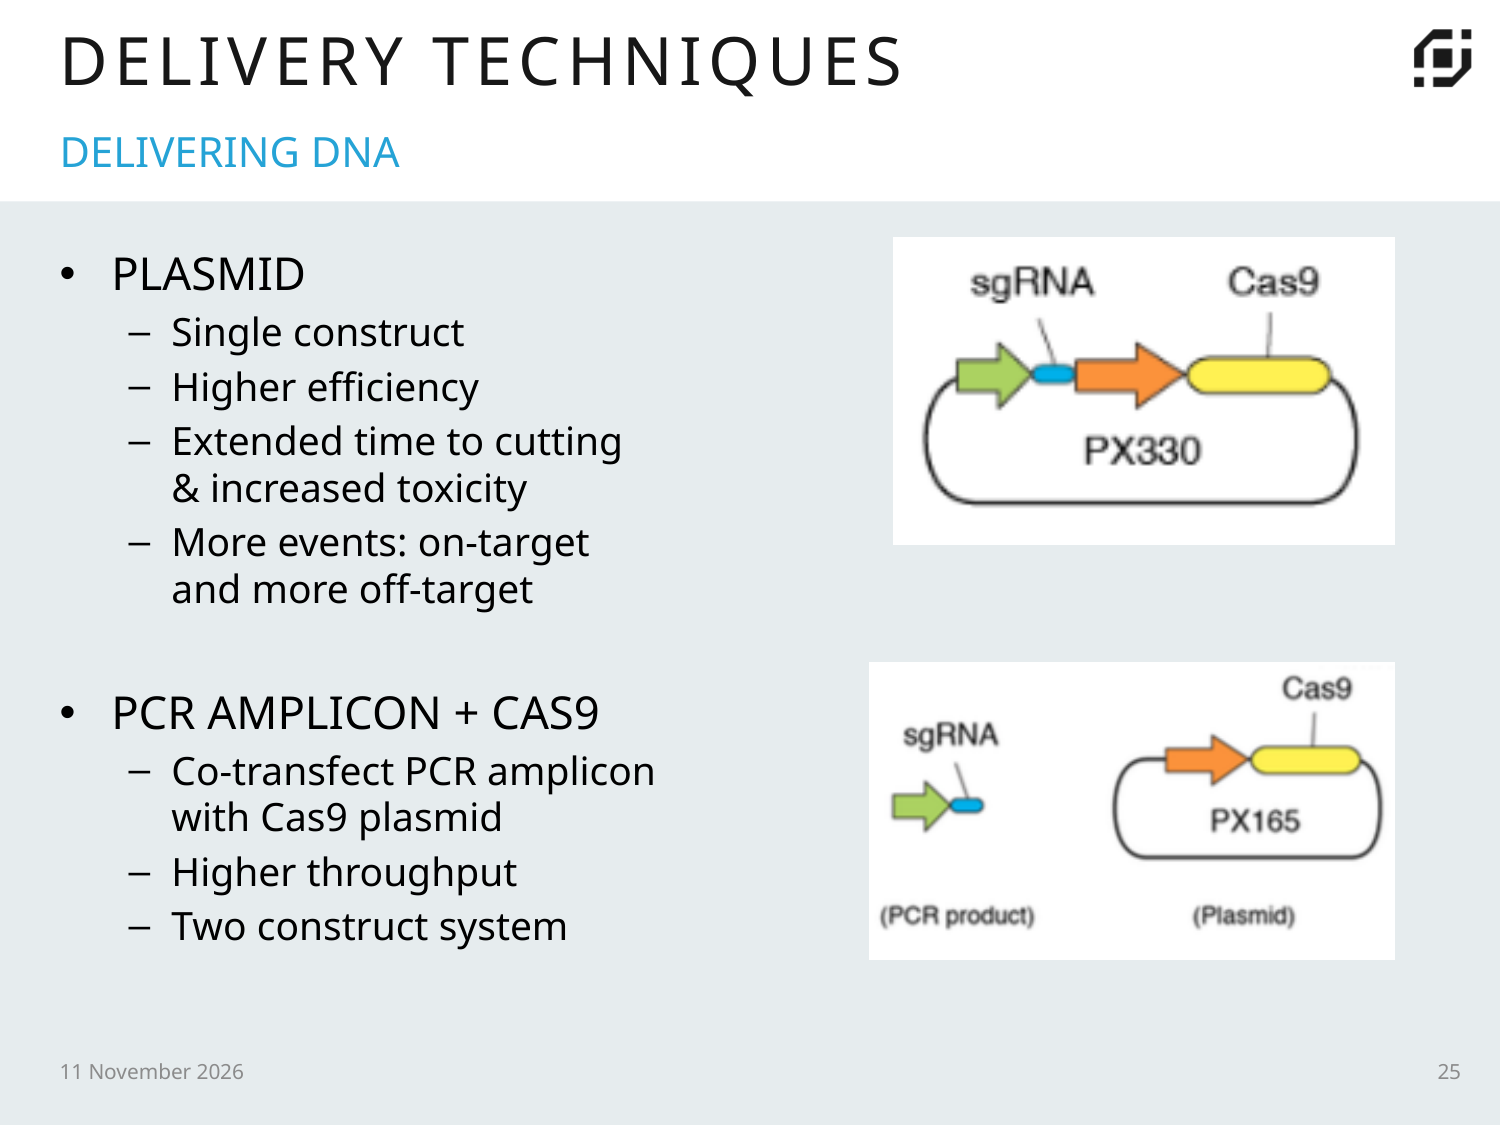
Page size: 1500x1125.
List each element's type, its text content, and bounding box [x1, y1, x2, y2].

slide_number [44, 1042, 395, 1103]
title DELIVERY TECHNIQUES [44, 0, 1395, 118]
picture [869, 661, 1395, 961]
slide_number 25 [1125, 1042, 1476, 1103]
list PLASMID Single construct Higher efficiency Extended time to cutting & increased toxicity More events: on-target and more off-target PCR AMPLICON + CAS9 Co-transfect PCR amplicon with Cas9 plasmid Higher throughput Two construct system [44, 237, 673, 1006]
picture [893, 237, 1395, 545]
list DELIVERING DNA [44, 118, 1395, 202]
